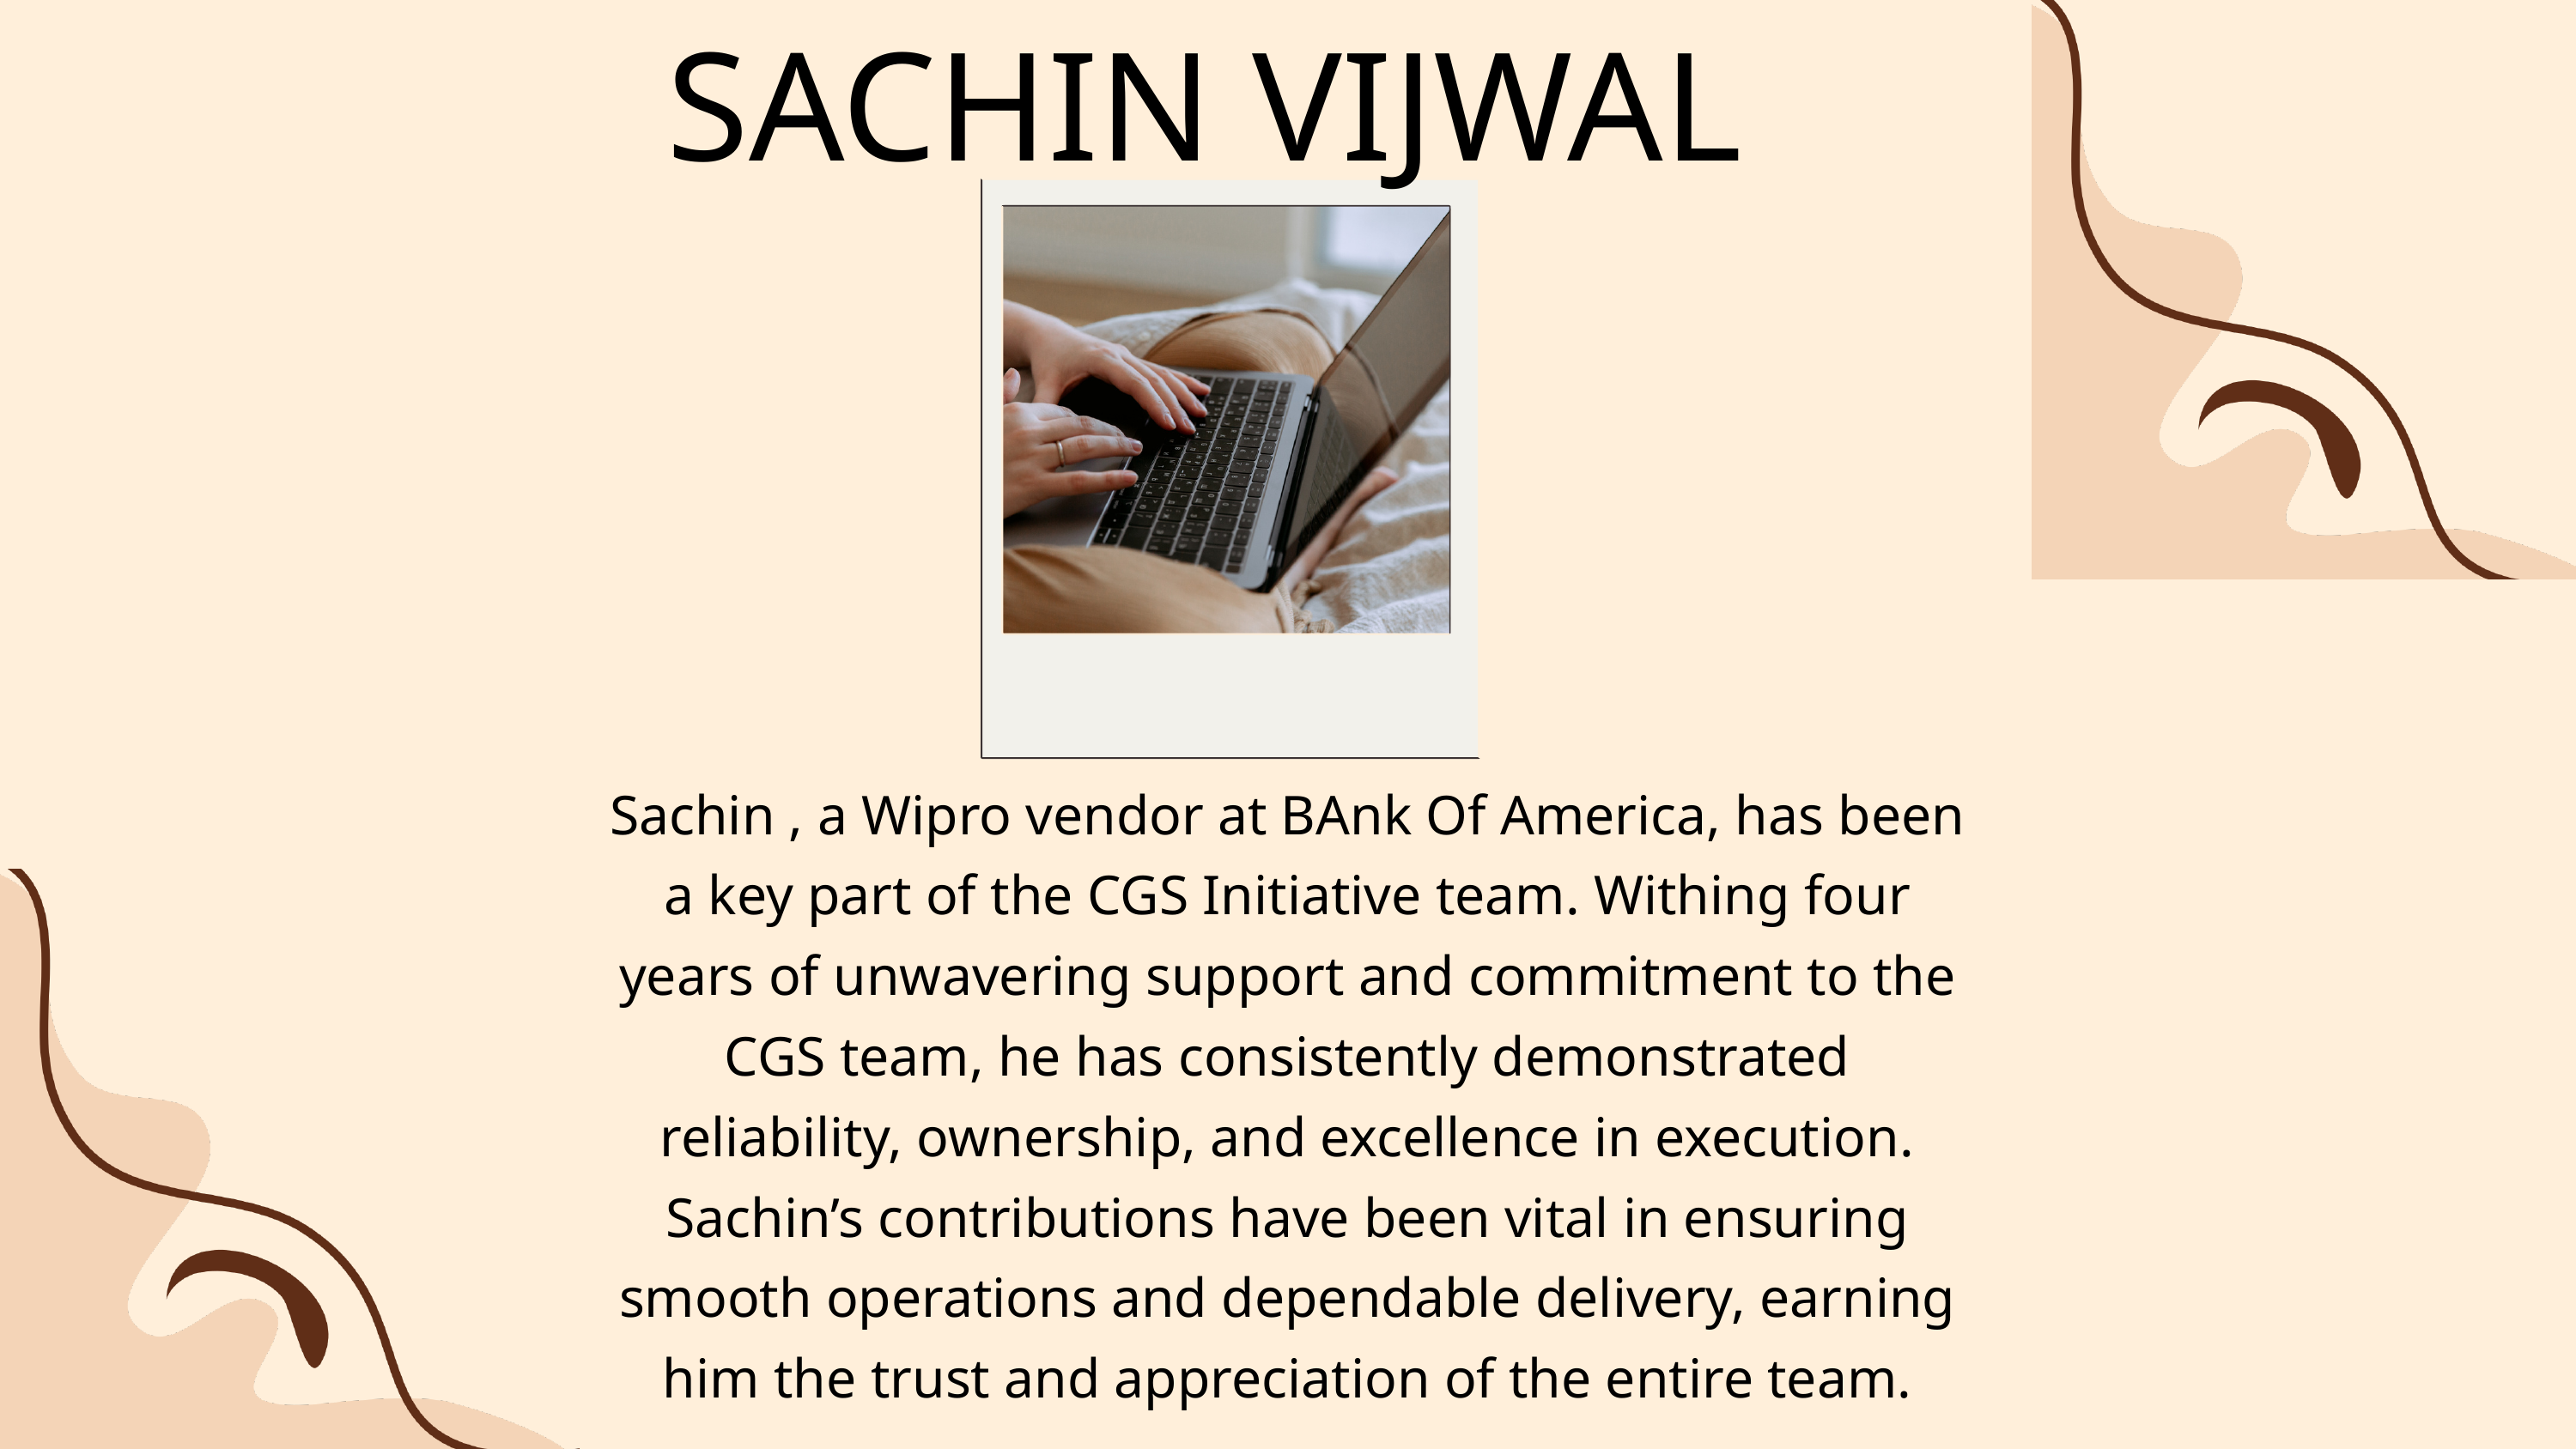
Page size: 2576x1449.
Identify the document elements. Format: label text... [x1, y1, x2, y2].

text_box [0, 869, 580, 1449]
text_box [980, 178, 1481, 760]
text_box [2032, 0, 2576, 579]
text_box SACHIN VIJWAL [517, 24, 1893, 191]
text_box Sachin , a Wipro vendor at BAnk Of America, has been a key part of the CGS Initiative team. Withing four years of unwavering support and commitment to the CGS team, he has consistently demonstrated reliability, ownership, and excellence in execution. Sachin’s contributions have been vital in ensuring smooth operations and dependable delivery, earning him the trust and appreciation of the entire team. [604, 764, 1972, 1409]
